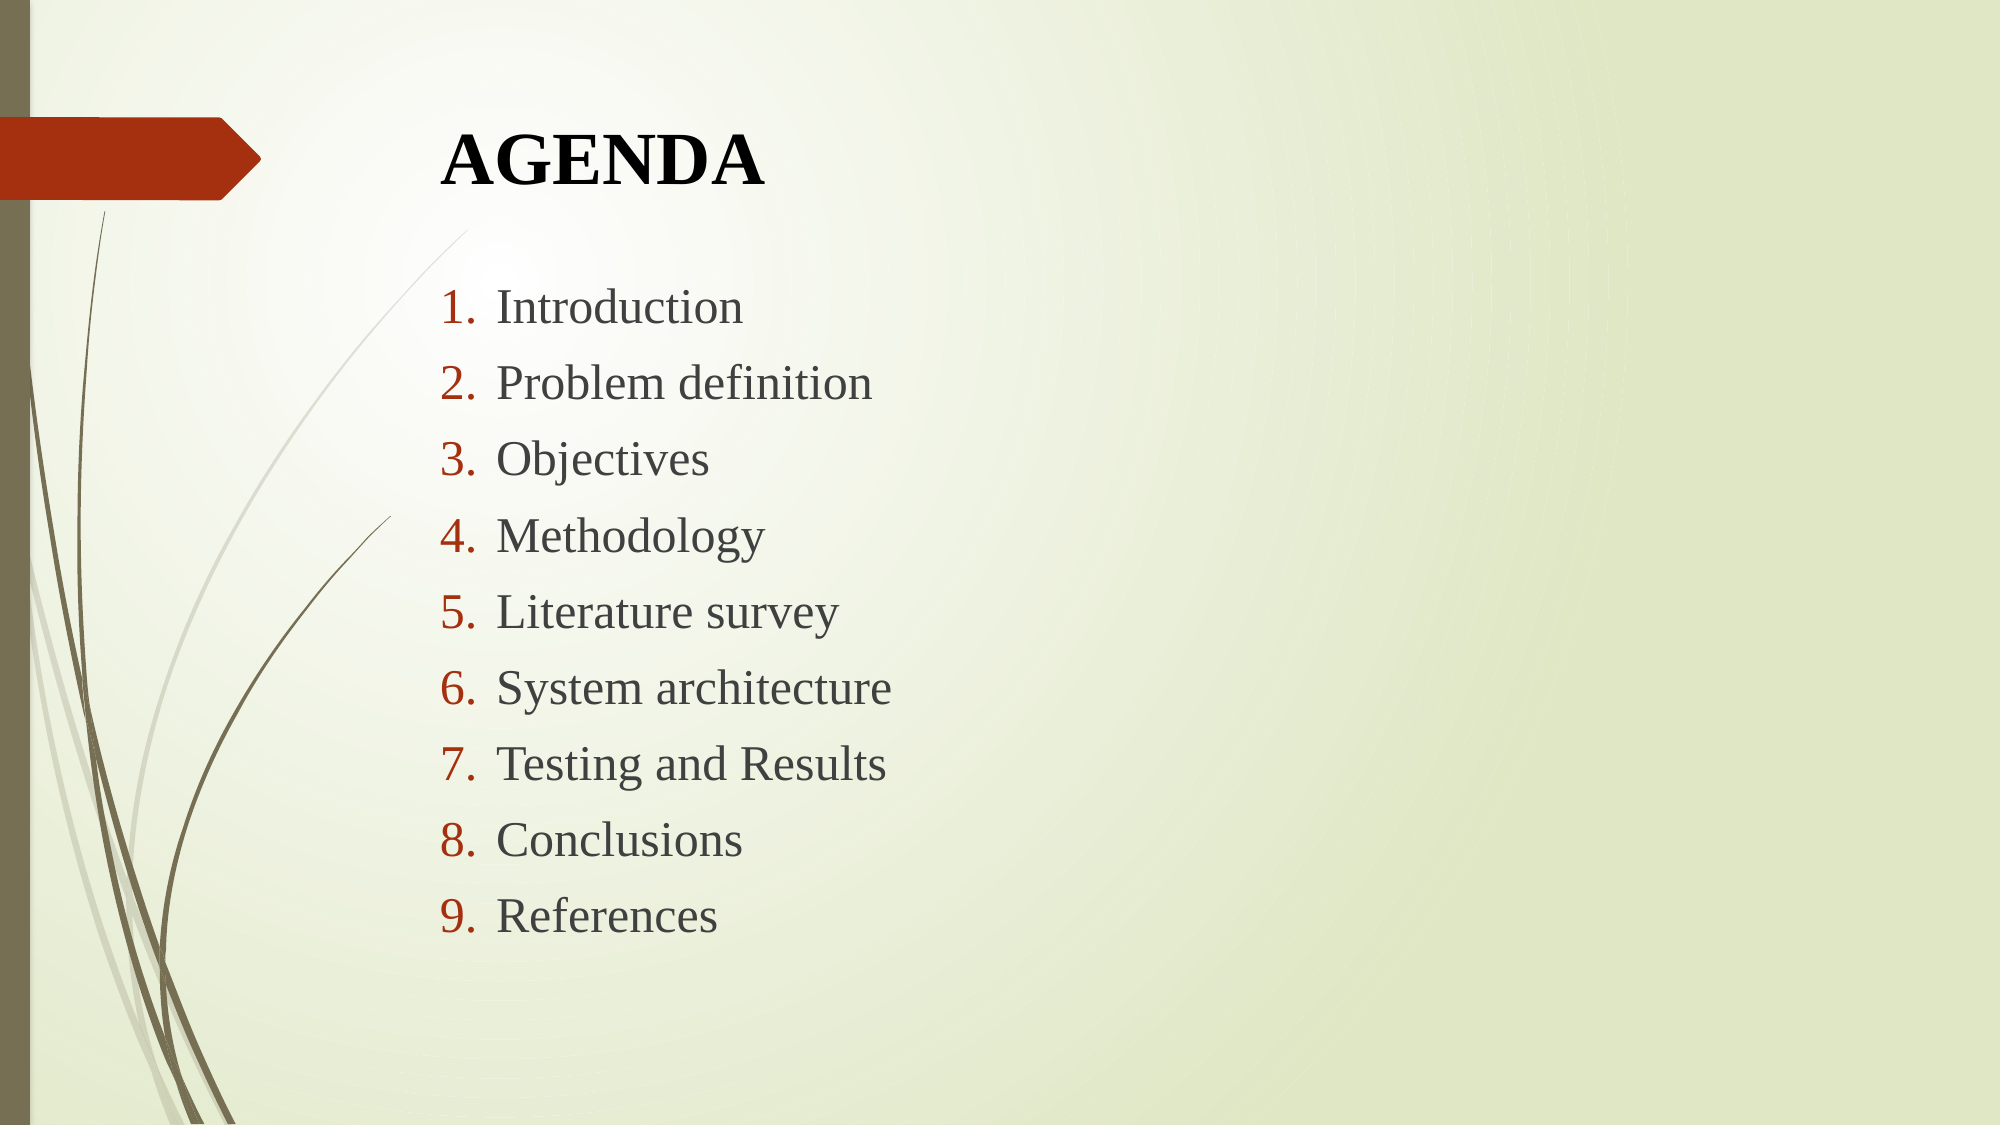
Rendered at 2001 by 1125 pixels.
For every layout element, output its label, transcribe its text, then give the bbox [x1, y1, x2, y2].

title AGENDA [425, 102, 784, 306]
list Introduction Problem definition Objectives Methodology Literature survey System architecture Testing and Results Conclusions References [424, 271, 1888, 1052]
